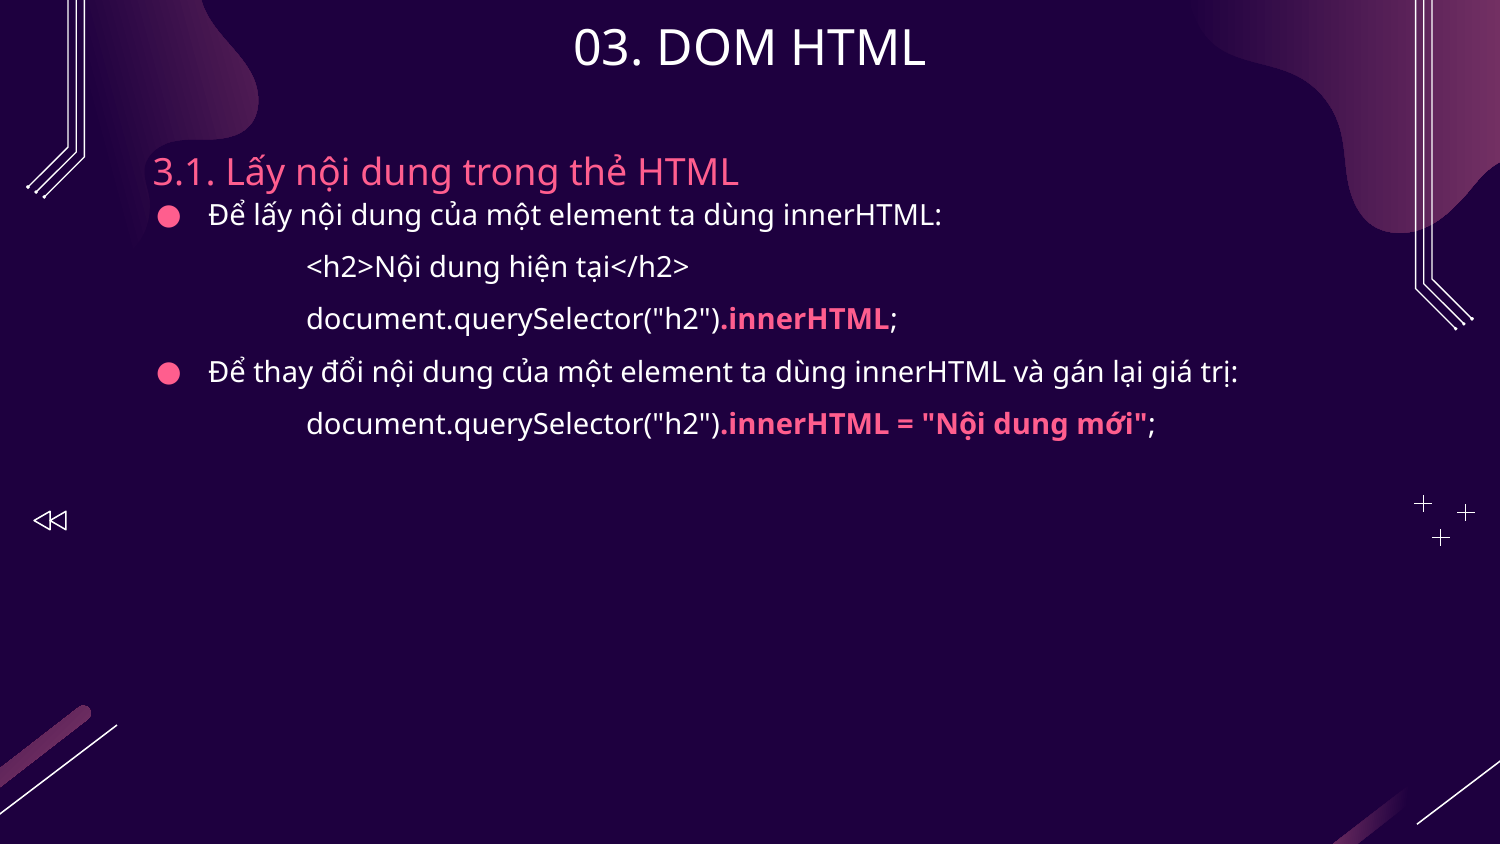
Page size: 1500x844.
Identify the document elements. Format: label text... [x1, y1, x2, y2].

title 03. DOM HTML [118, 0, 1382, 94]
subtitle Để lấy nội dung của một element ta dùng innerHTML: <h2>Nội dung hiện tại</h2> document.querySelector("h2").innerHTML; Để thay đổi nội dung của một element ta dùng innerHTML và gán lại giá trị: document.querySelector("h2").innerHTML = "Nội dung mới"; [118, 163, 1314, 844]
subtitle 3.1. Lấy nội dung trong thẻ HTML [137, 140, 1191, 208]
